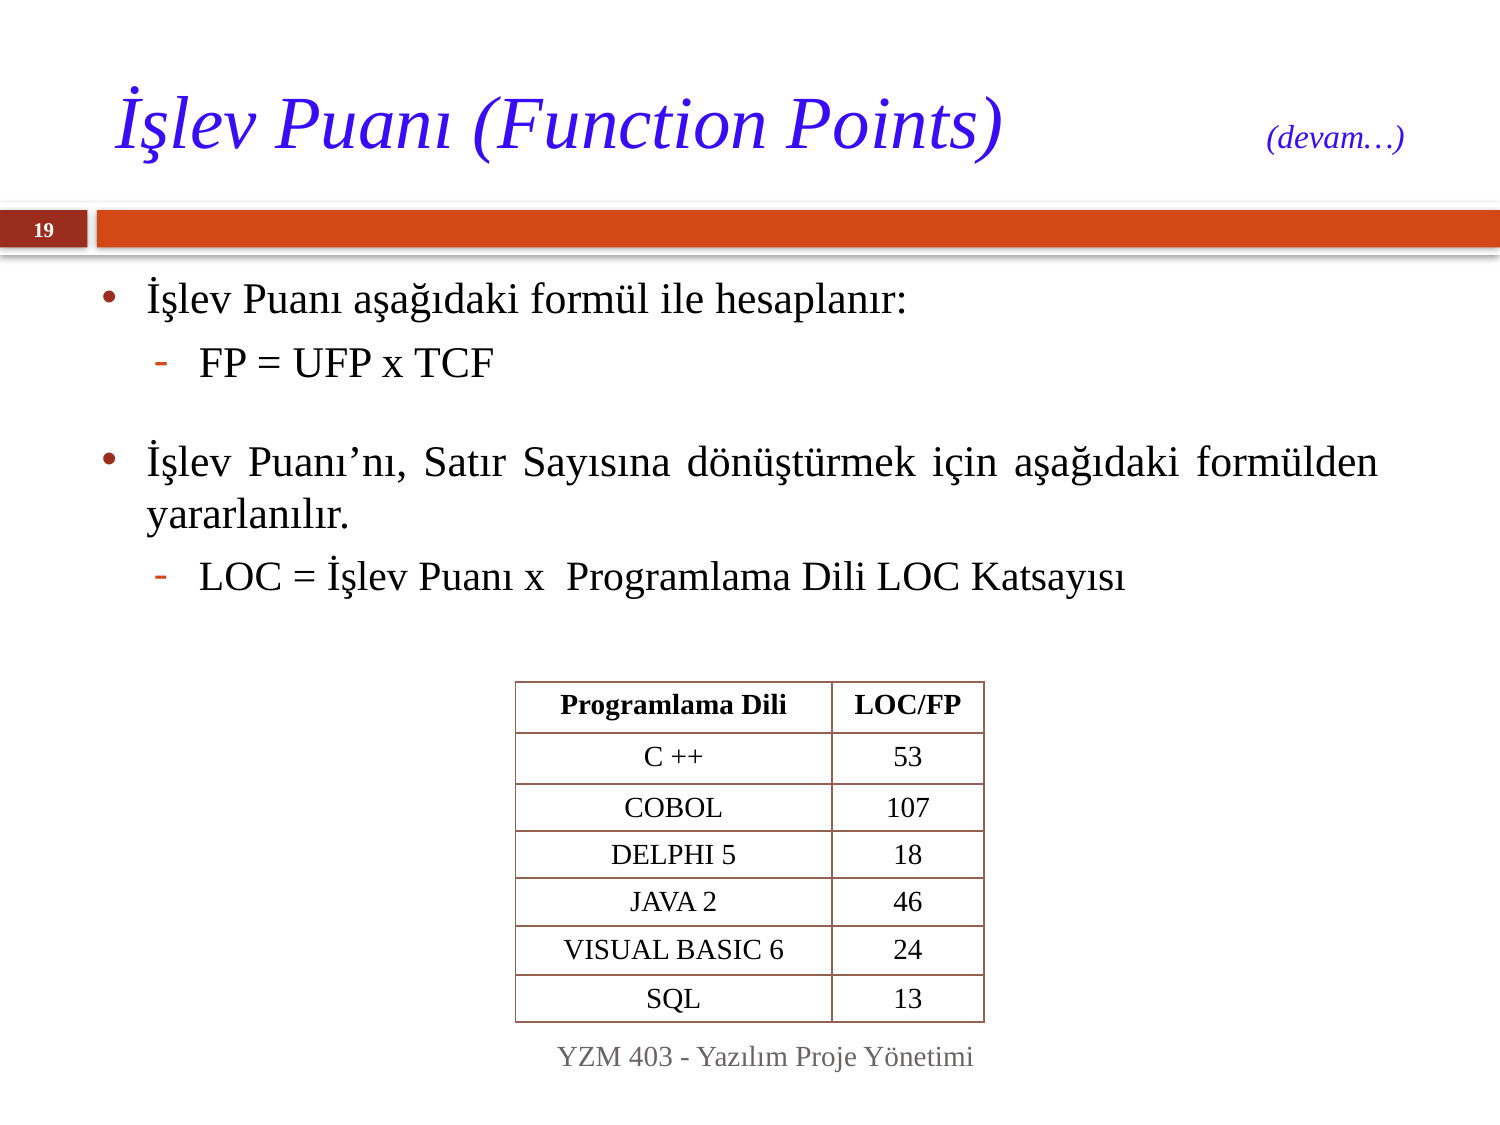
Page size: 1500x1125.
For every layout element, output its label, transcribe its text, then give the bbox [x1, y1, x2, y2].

table_cell JAVA 2 [516, 879, 831, 925]
table_cell SQL [516, 976, 831, 1021]
table_cell 24 [833, 927, 983, 974]
table_cell 18 [833, 832, 983, 877]
table_cell C ++ [516, 734, 831, 783]
table_cell 107 [833, 785, 983, 830]
table_header LOC/FP [833, 683, 983, 732]
table_cell VISUAL BASIC 6 [516, 927, 831, 974]
table_cell DELPHI 5 [516, 832, 831, 877]
list İşlev Puanı aşağıdaki formül ile hesaplanır: FP = UFP x TCF İşlev Puanı’nı, Satır Sayısına dönüştürmek için aşağıdaki formülden yararlanılır. LOC = İşlev Puanı x Programlama Dili LOC Katsayısı [86, 262, 1395, 645]
footer YZM 403 - Yazılım Proje Yönetimi [99, 1024, 990, 1085]
table_cell 53 [833, 734, 983, 783]
table_header Programlama Dili [516, 683, 831, 732]
slide_number 19 [0, 208, 88, 249]
table_cell 46 [833, 879, 983, 925]
title İşlev Puanı (Function Points) (devam…) [100, 37, 1438, 200]
table_cell 13 [833, 976, 983, 1021]
table_cell COBOL [516, 785, 831, 830]
